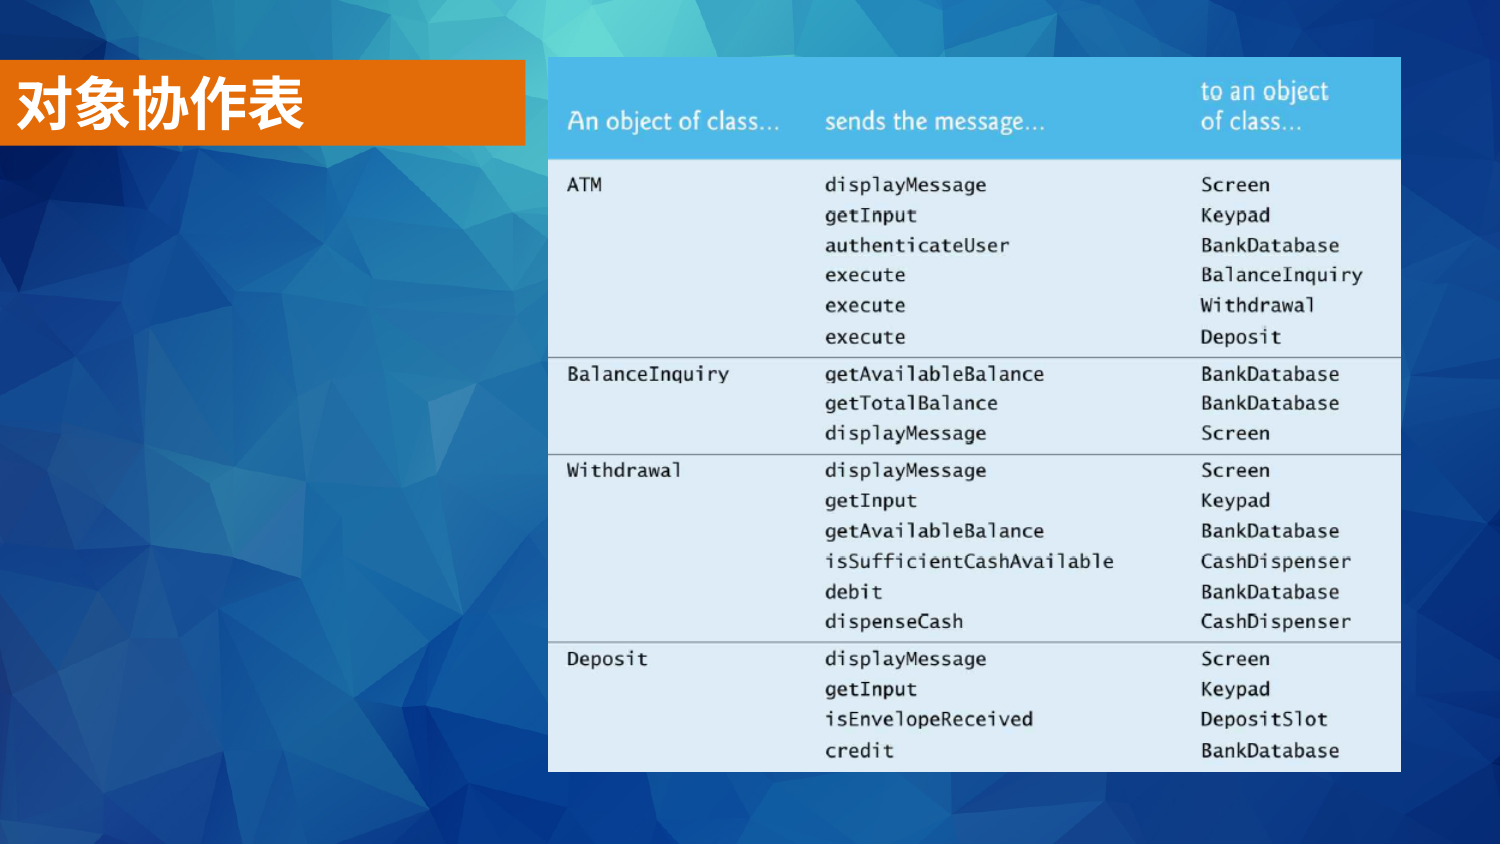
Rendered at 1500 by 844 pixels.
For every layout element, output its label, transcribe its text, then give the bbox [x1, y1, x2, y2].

text_box 对象协作表 [0, 59, 526, 145]
picture [0, 0, 1500, 844]
